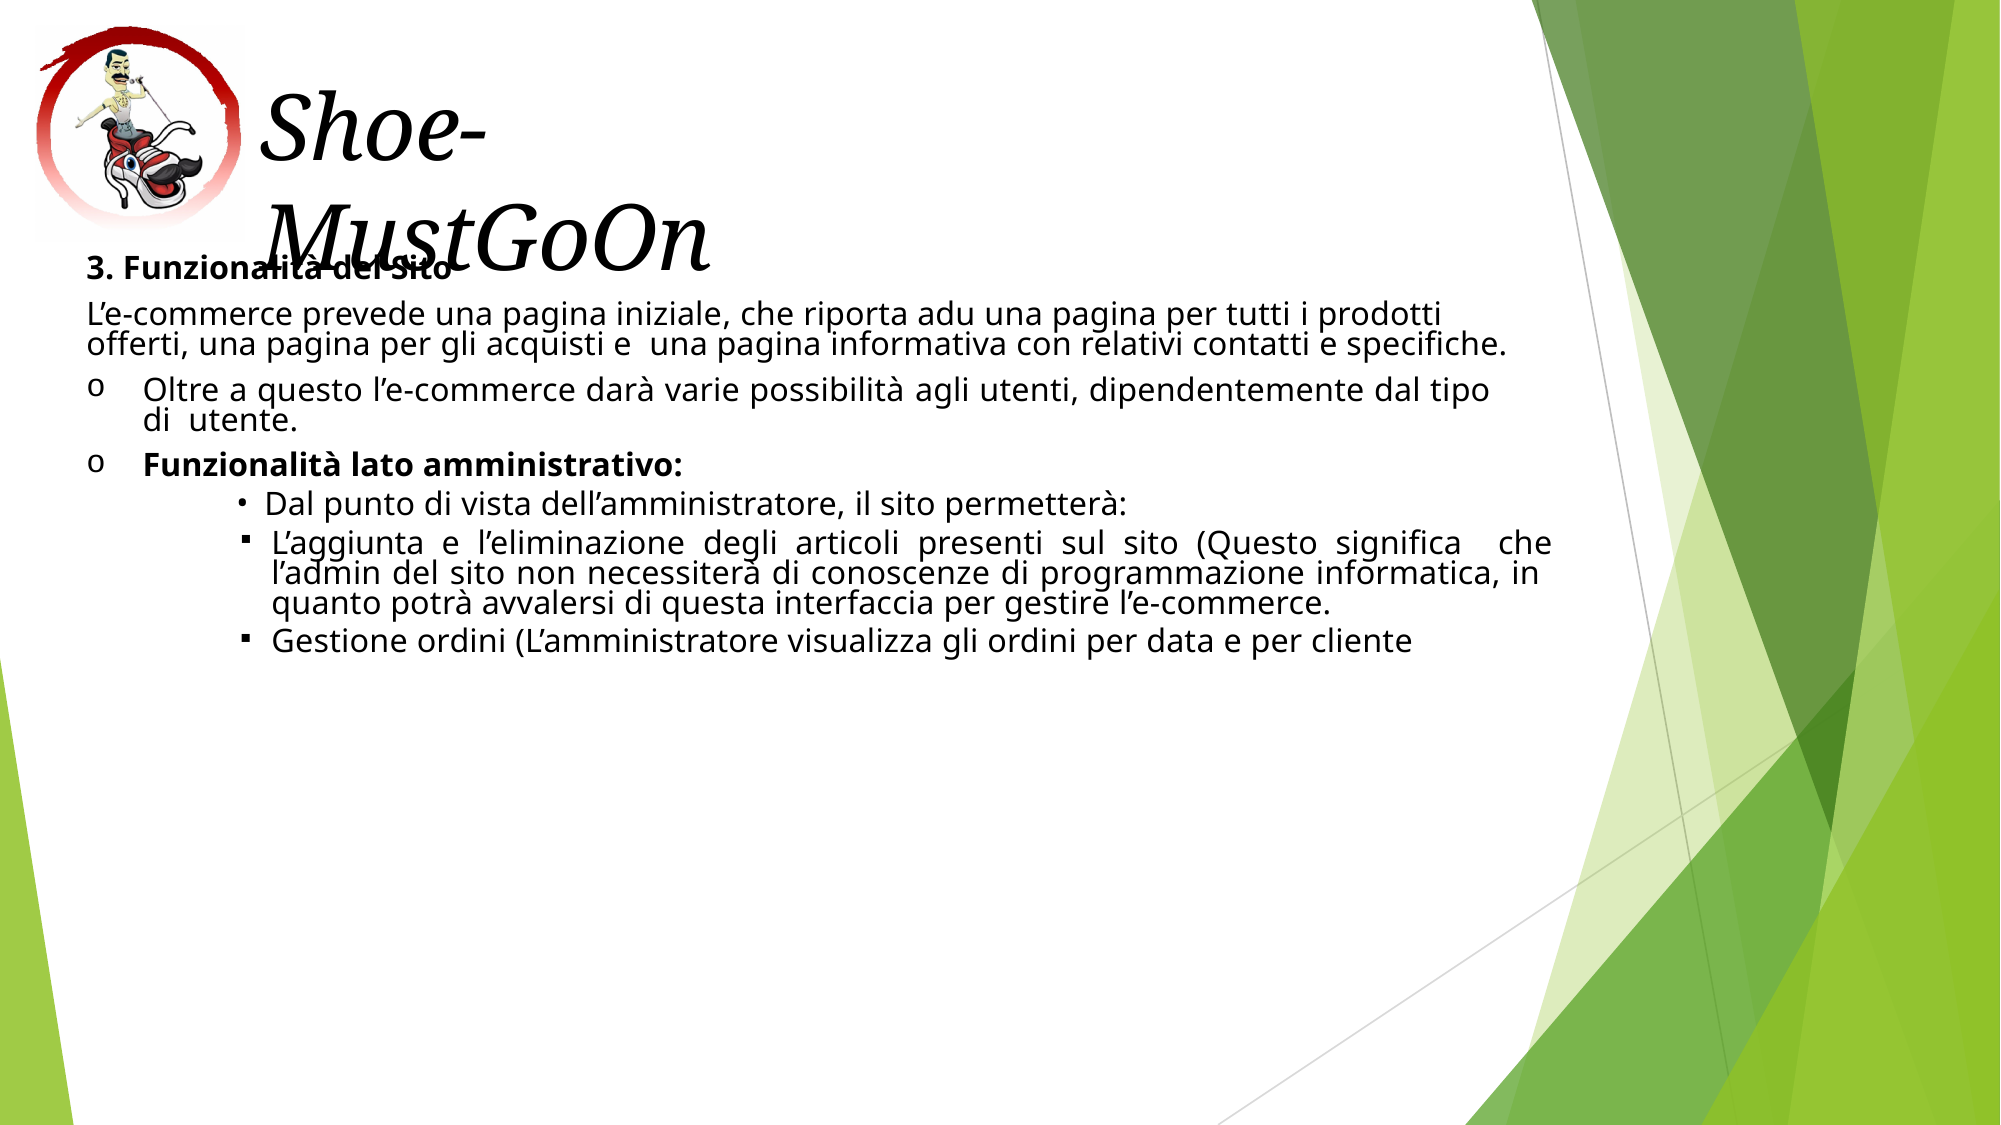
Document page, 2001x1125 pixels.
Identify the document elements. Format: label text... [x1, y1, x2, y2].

picture [35, 25, 245, 242]
text_box 3. Funzionalità del Sito L’e-commerce prevede una pagina iniziale, che riporta adu una pagina per tutti i prodotti offerti, una pagina per gli acquisti e una pagina informativa con relativi contatti e specifiche. Oltre a questo l’e-commerce darà varie possibilità agli utenti, dipendentemente dal tipo di utente. Funzionalità lato amministrativo: Dal punto di vista dell’amministratore, il sito permetterà: L’aggiunta e l’eliminazione degli articoli presenti sul sito (Questo significa che l’admin del sito non necessiterà di conoscenze di programmazione informatica, in quanto potrà avvalersi di questa interfaccia per gestire l’e-commerce. Gestione ordini (L’amministratore visualizza gli ordini per data e per cliente [84, 237, 1554, 660]
text_box [0, 658, 74, 1125]
title Shoe-MustGoOn [258, 67, 889, 237]
